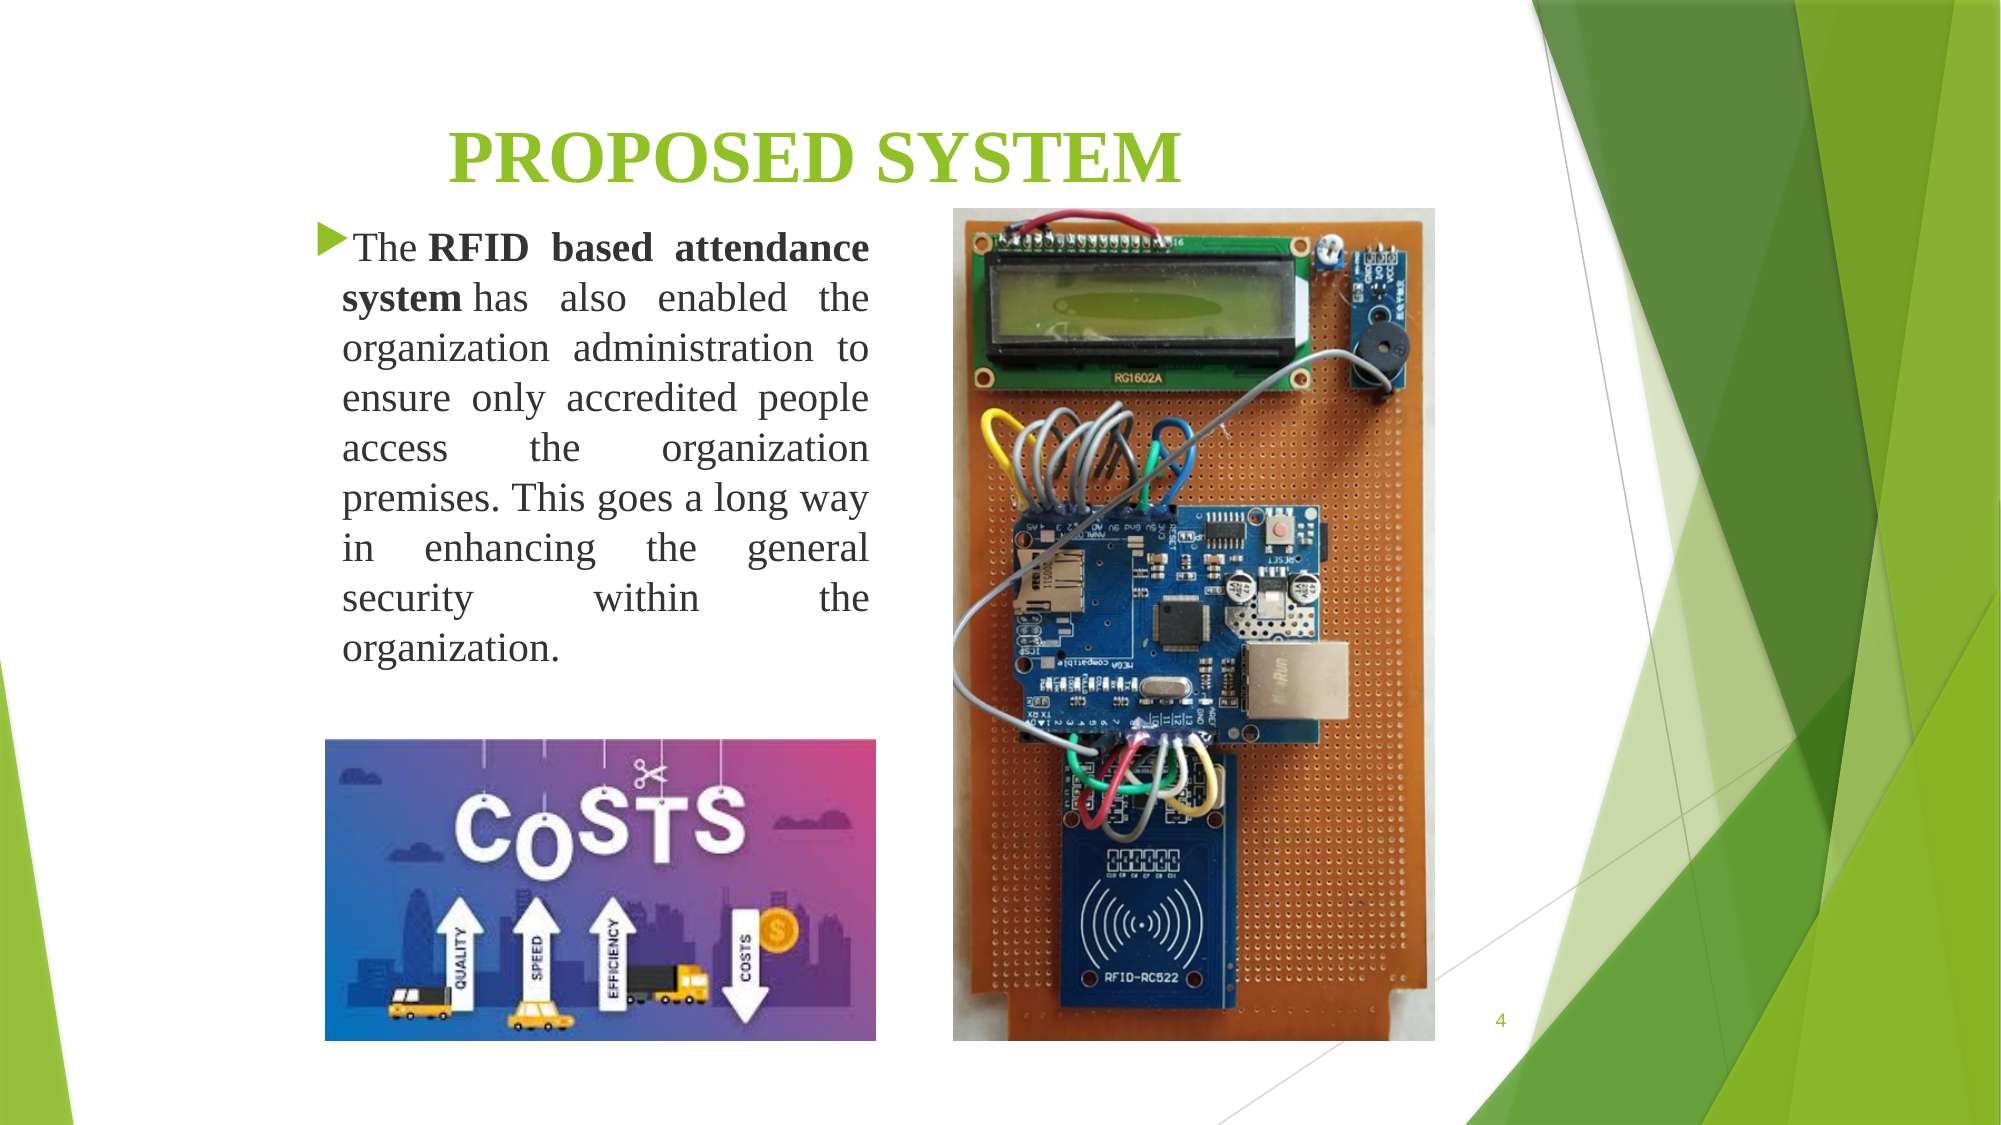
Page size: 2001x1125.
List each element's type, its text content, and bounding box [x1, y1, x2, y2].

picture [953, 207, 1436, 1042]
picture [325, 738, 877, 1042]
title PROPOSED SYSTEM [111, 99, 1522, 317]
slide_number 4 [1429, 991, 1522, 1051]
list The RFID based attendance system has also enabled the organization administration to ensure only accredited people access the organization premises. This goes a long way in enhancing the general security within the organization. [298, 211, 885, 849]
